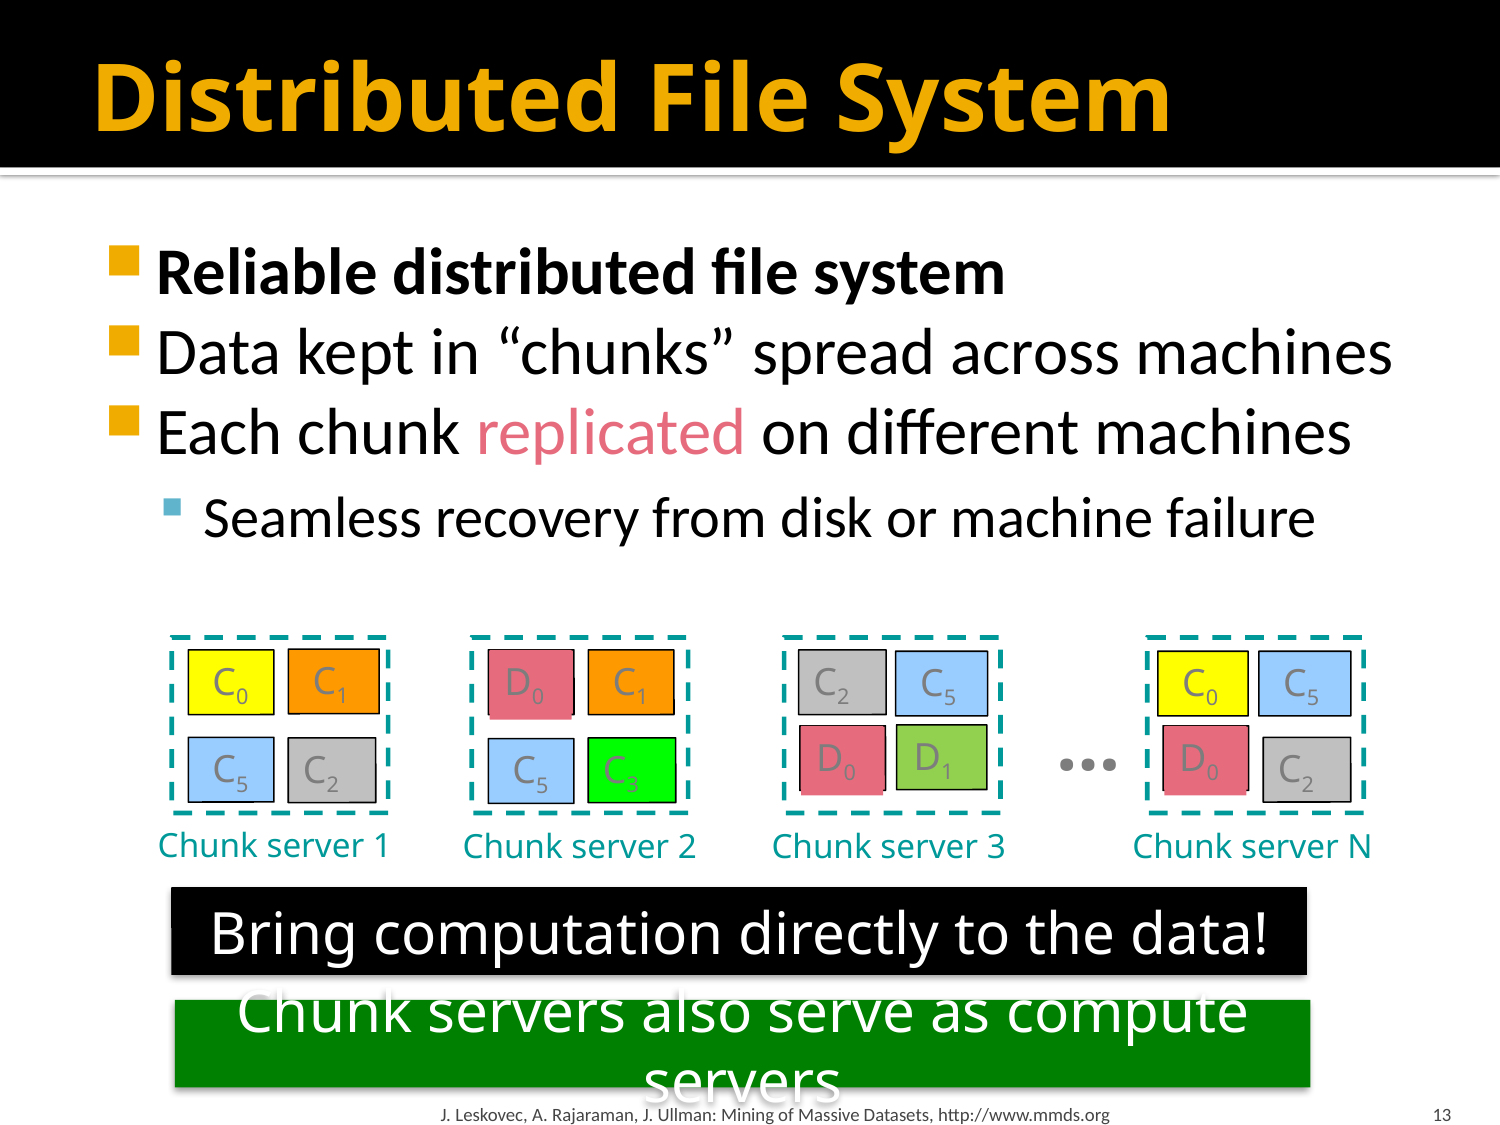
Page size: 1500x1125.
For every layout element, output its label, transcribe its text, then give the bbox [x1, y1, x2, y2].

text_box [1157, 651, 1248, 733]
footer J. Leskovec, A. Rajaraman, J. Ullman: Mining of Massive Datasets, http://www.mmds.org [433, 1080, 1337, 1125]
text_box [171, 637, 389, 808]
slide_number 13 [1345, 1080, 1467, 1125]
title Distributed File System [75, 12, 1425, 175]
text_box … [1041, 687, 1136, 794]
text_box Chunk server 3 [763, 810, 1008, 881]
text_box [488, 649, 574, 715]
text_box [588, 737, 676, 820]
text_box Bring computation directly to the data! [171, 887, 1307, 975]
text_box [896, 742, 987, 790]
text_box Chunk servers also serve as compute servers [174, 999, 1311, 1088]
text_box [288, 737, 376, 820]
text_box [799, 725, 886, 791]
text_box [798, 649, 886, 725]
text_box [188, 649, 274, 732]
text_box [288, 649, 379, 731]
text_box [1162, 725, 1249, 791]
text_box [471, 637, 689, 810]
text_box Chunk server 1 [149, 808, 394, 880]
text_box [895, 651, 988, 734]
text_box Chunk server 2 [454, 810, 699, 881]
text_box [488, 738, 574, 821]
text_box Chunk server N [1124, 810, 1374, 881]
list Reliable distributed file system Data kept in “chunks” spread across machines Each chunk replicated on different machines Seamless recovery from disk or machine failure [75, 212, 1425, 1075]
text_box [1147, 637, 1364, 810]
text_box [588, 649, 674, 732]
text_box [1263, 737, 1351, 820]
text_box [1258, 651, 1351, 734]
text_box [188, 737, 274, 820]
text_box [784, 637, 1001, 810]
